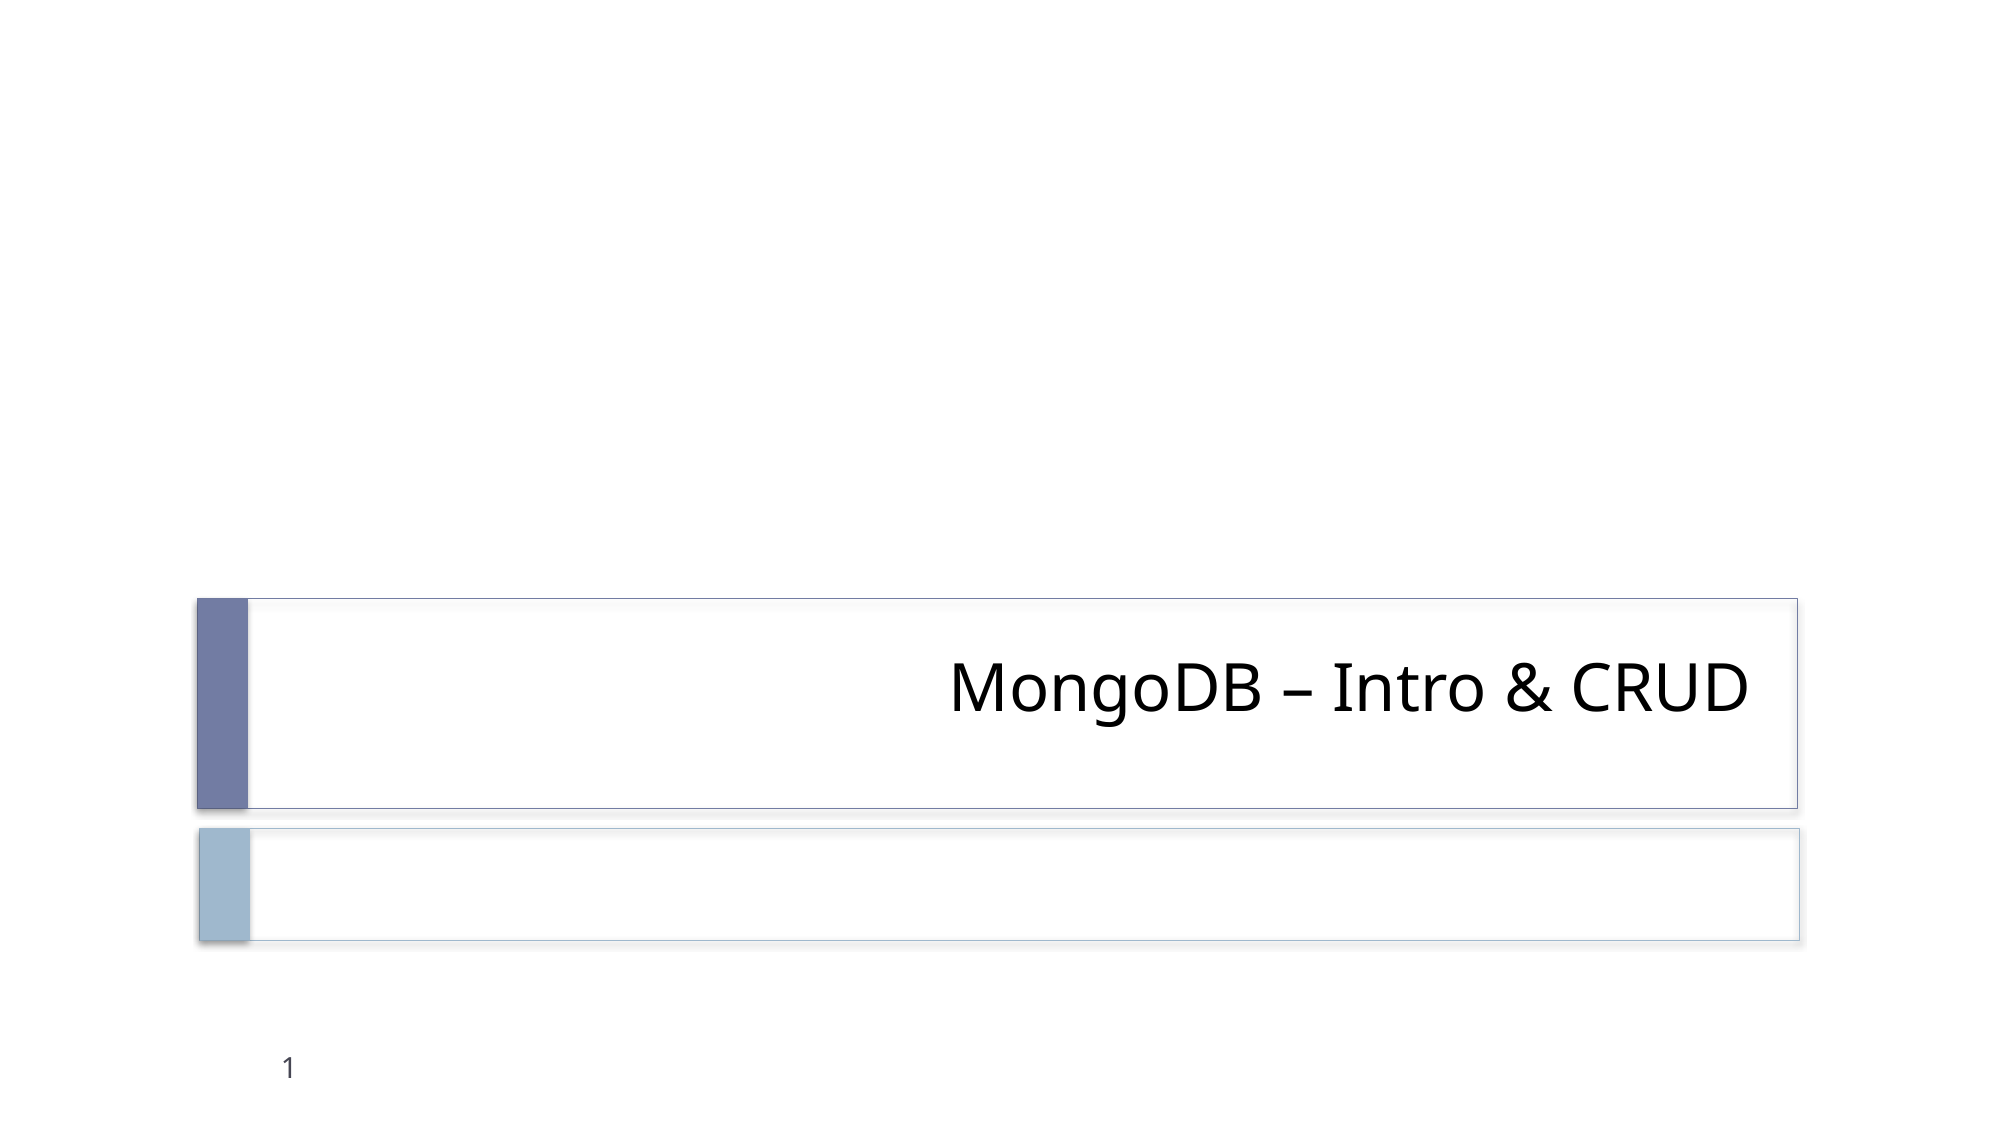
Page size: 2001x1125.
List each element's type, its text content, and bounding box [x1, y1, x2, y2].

slide_number 1 [265, 1042, 533, 1103]
title MongoDB – Intro & CRUD [266, 637, 1767, 800]
